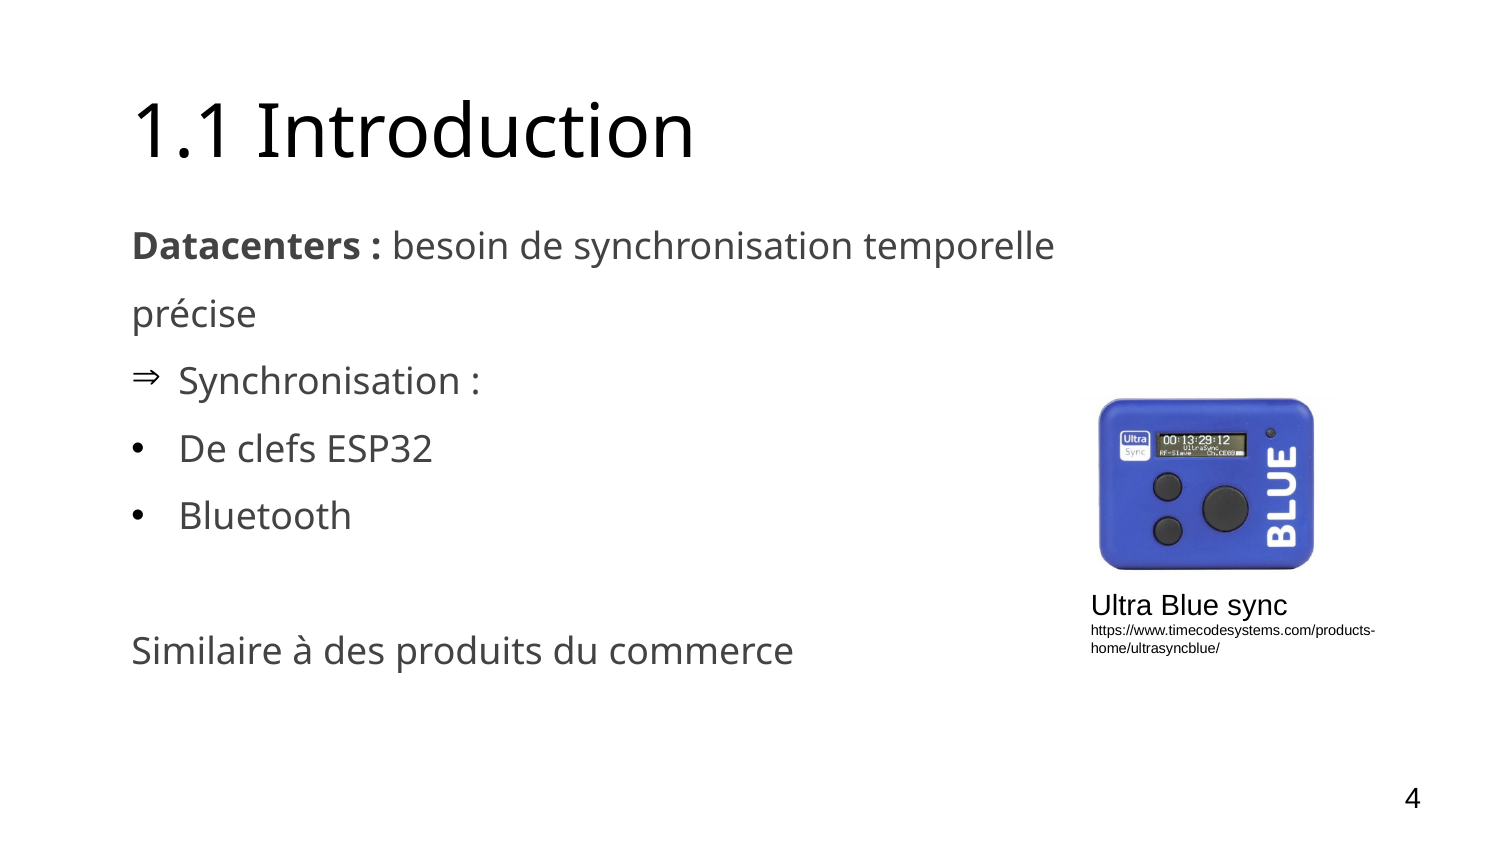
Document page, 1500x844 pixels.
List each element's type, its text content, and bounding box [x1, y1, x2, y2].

text_box Ultra Blue sync https://www.timecodesystems.com/products-home/ultrasyncblue/ [1076, 578, 1434, 664]
picture [1075, 353, 1336, 614]
text_box Datacenters : besoin de synchronisation temporelle précise Synchronisation : De clefs ESP32 Bluetooth Similaire à des produits du commerce [116, 184, 1206, 705]
text_box 1.1 Introduction [116, 88, 1384, 167]
slide_number 4 [1389, 764, 1480, 830]
